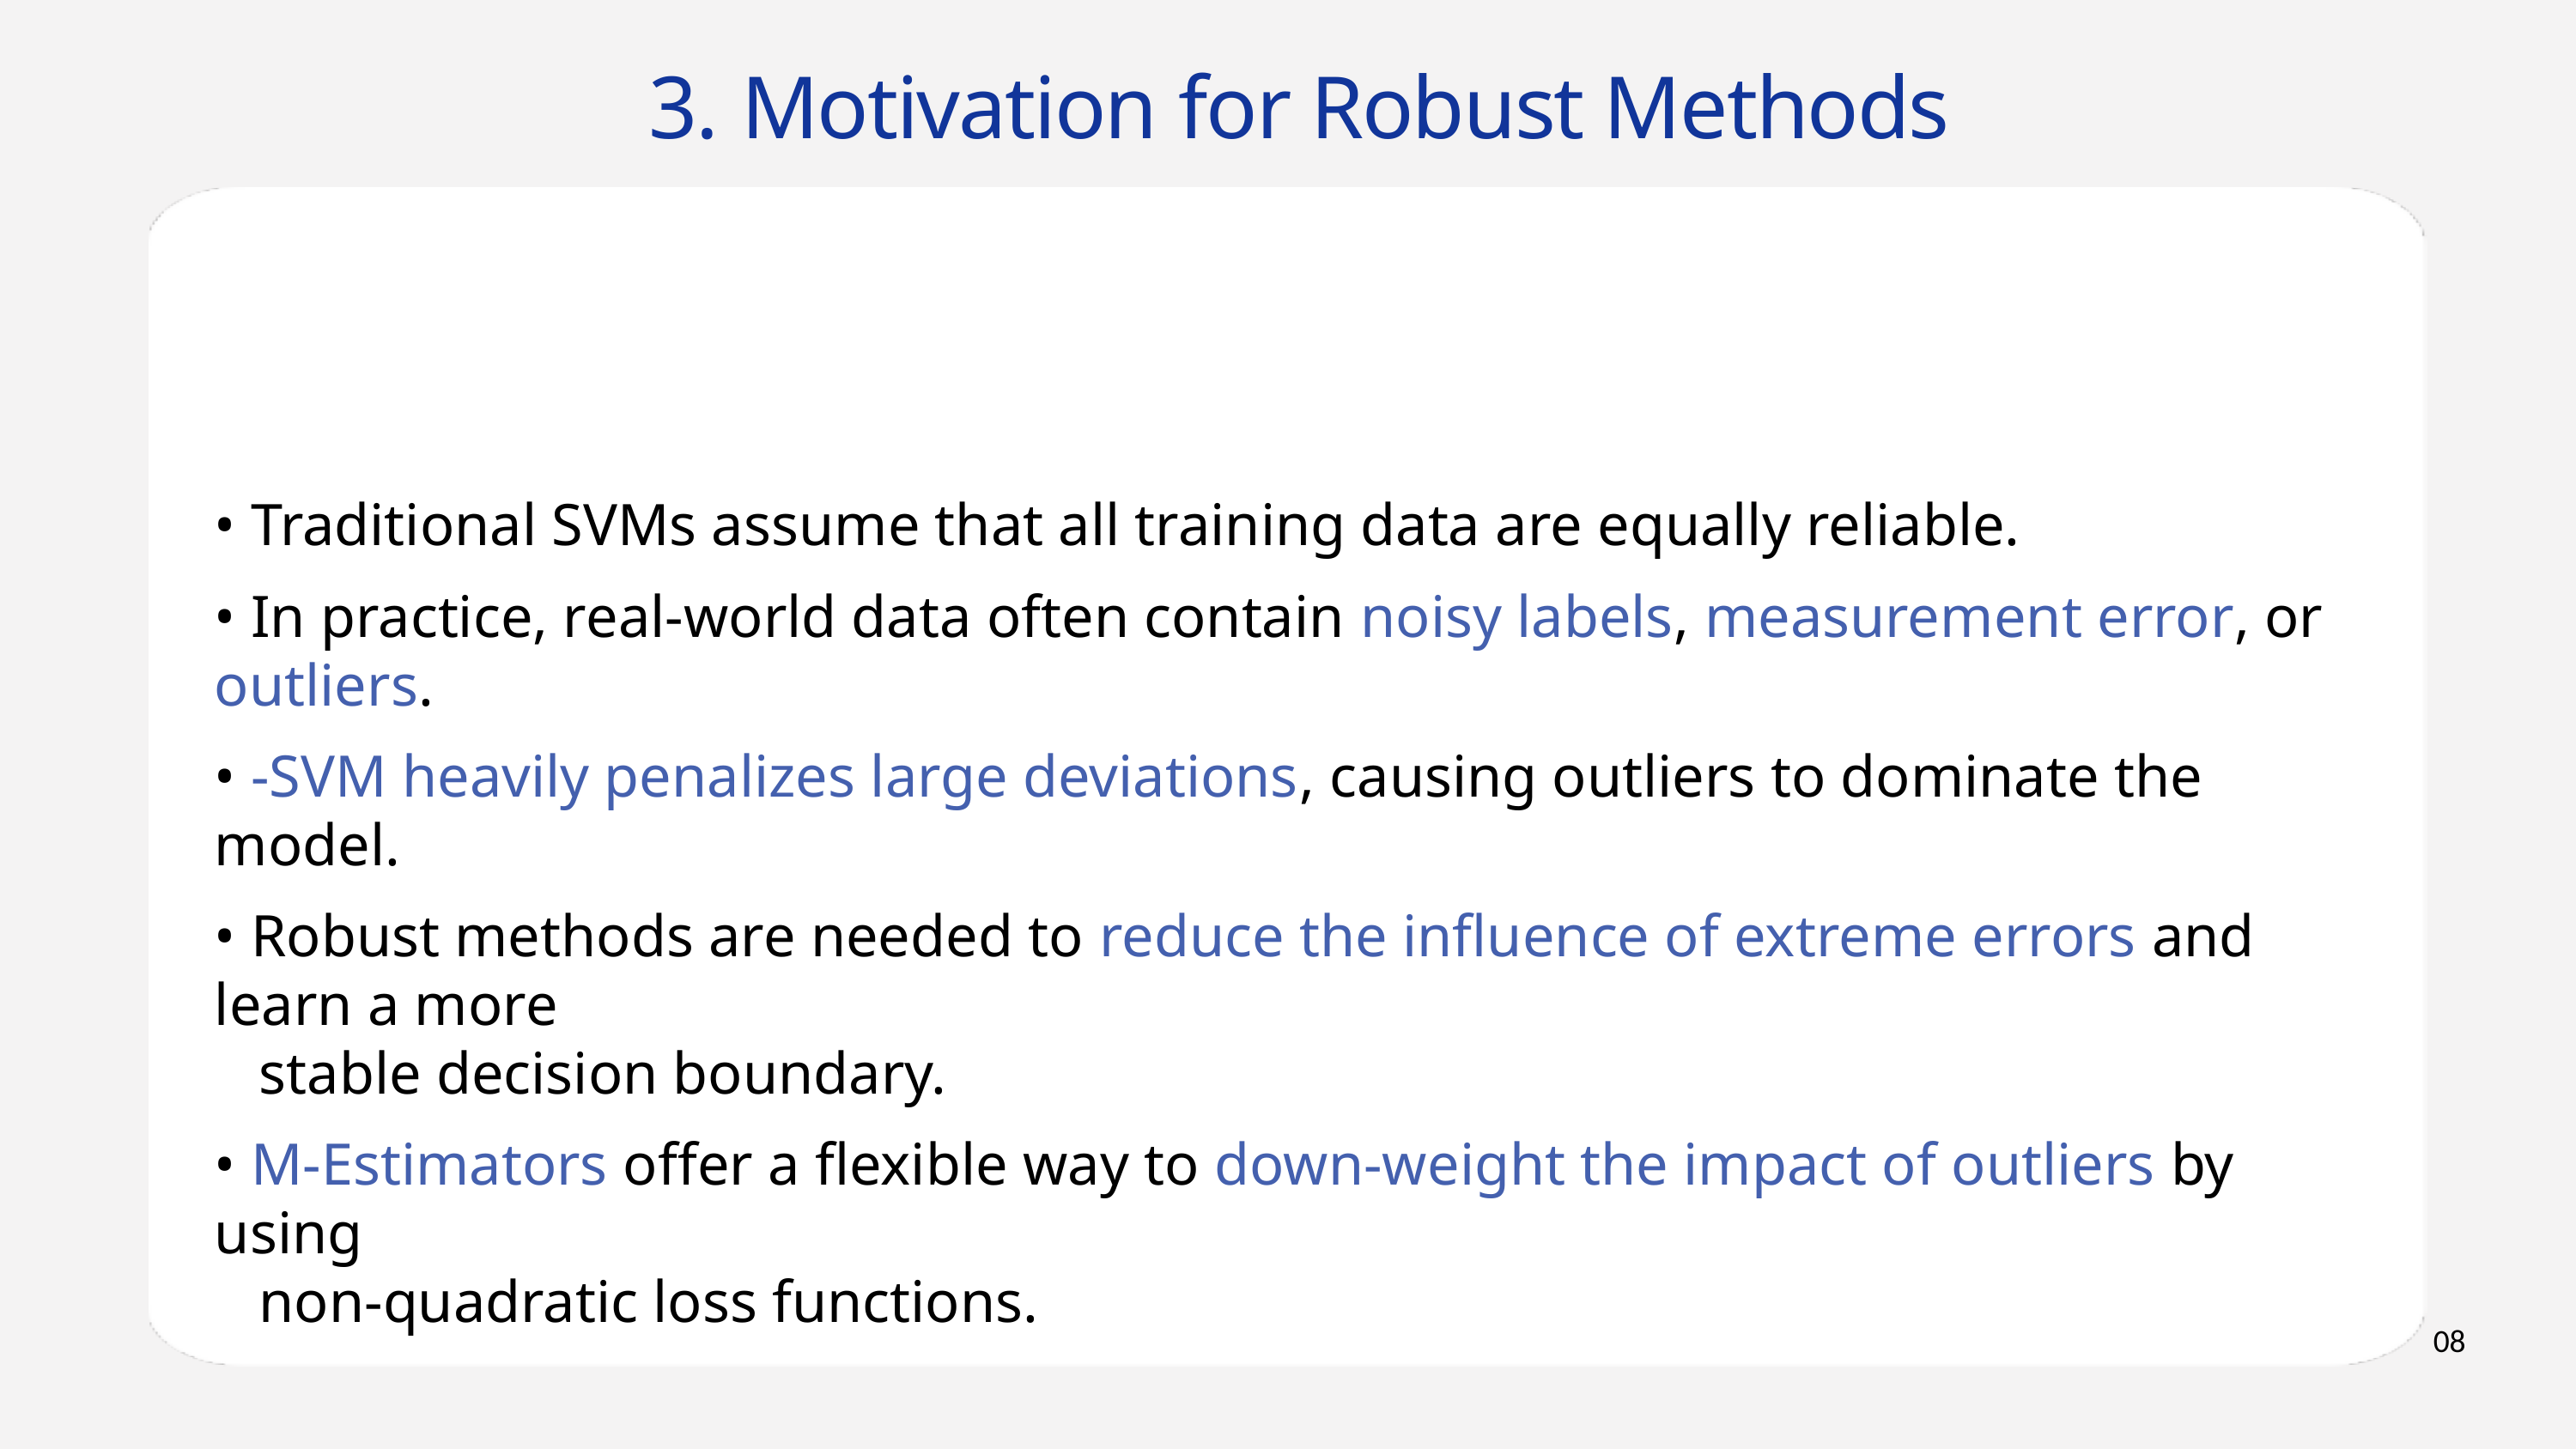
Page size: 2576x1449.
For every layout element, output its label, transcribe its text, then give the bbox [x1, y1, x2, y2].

text_box 08 [2429, 1313, 2479, 1365]
text_box 3. Motivation for Robust Methods [309, 46, 2267, 163]
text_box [149, 187, 2427, 1367]
